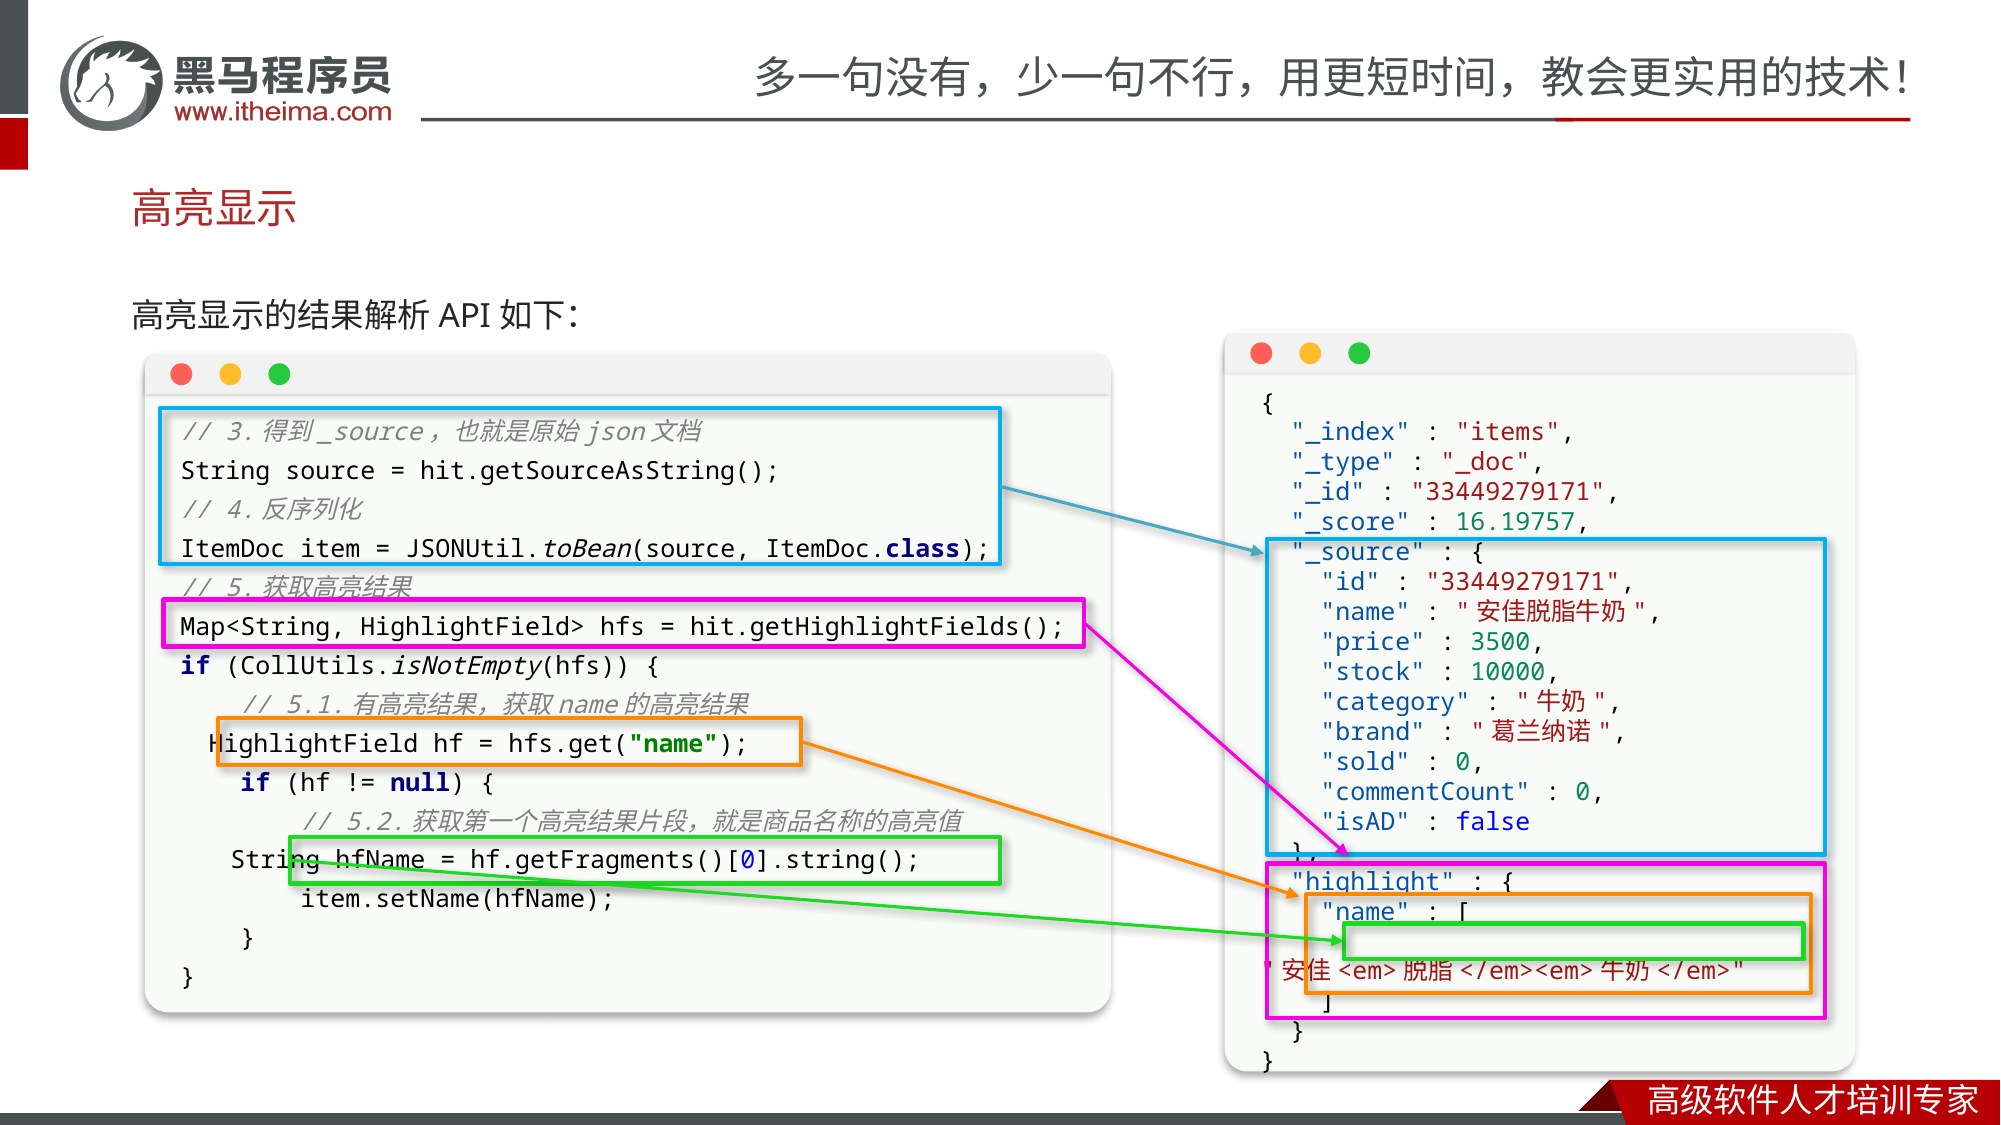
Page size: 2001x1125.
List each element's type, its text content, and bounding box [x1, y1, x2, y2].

picture [14, 0, 453, 179]
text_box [999, 859, 1344, 942]
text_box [1084, 622, 1349, 857]
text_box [1224, 329, 1856, 1072]
title 高亮显示 [116, 173, 1872, 240]
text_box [144, 350, 1111, 1013]
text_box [800, 741, 1300, 897]
list 高亮显示的结果解析API如下： [116, 266, 1872, 345]
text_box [999, 485, 1265, 554]
